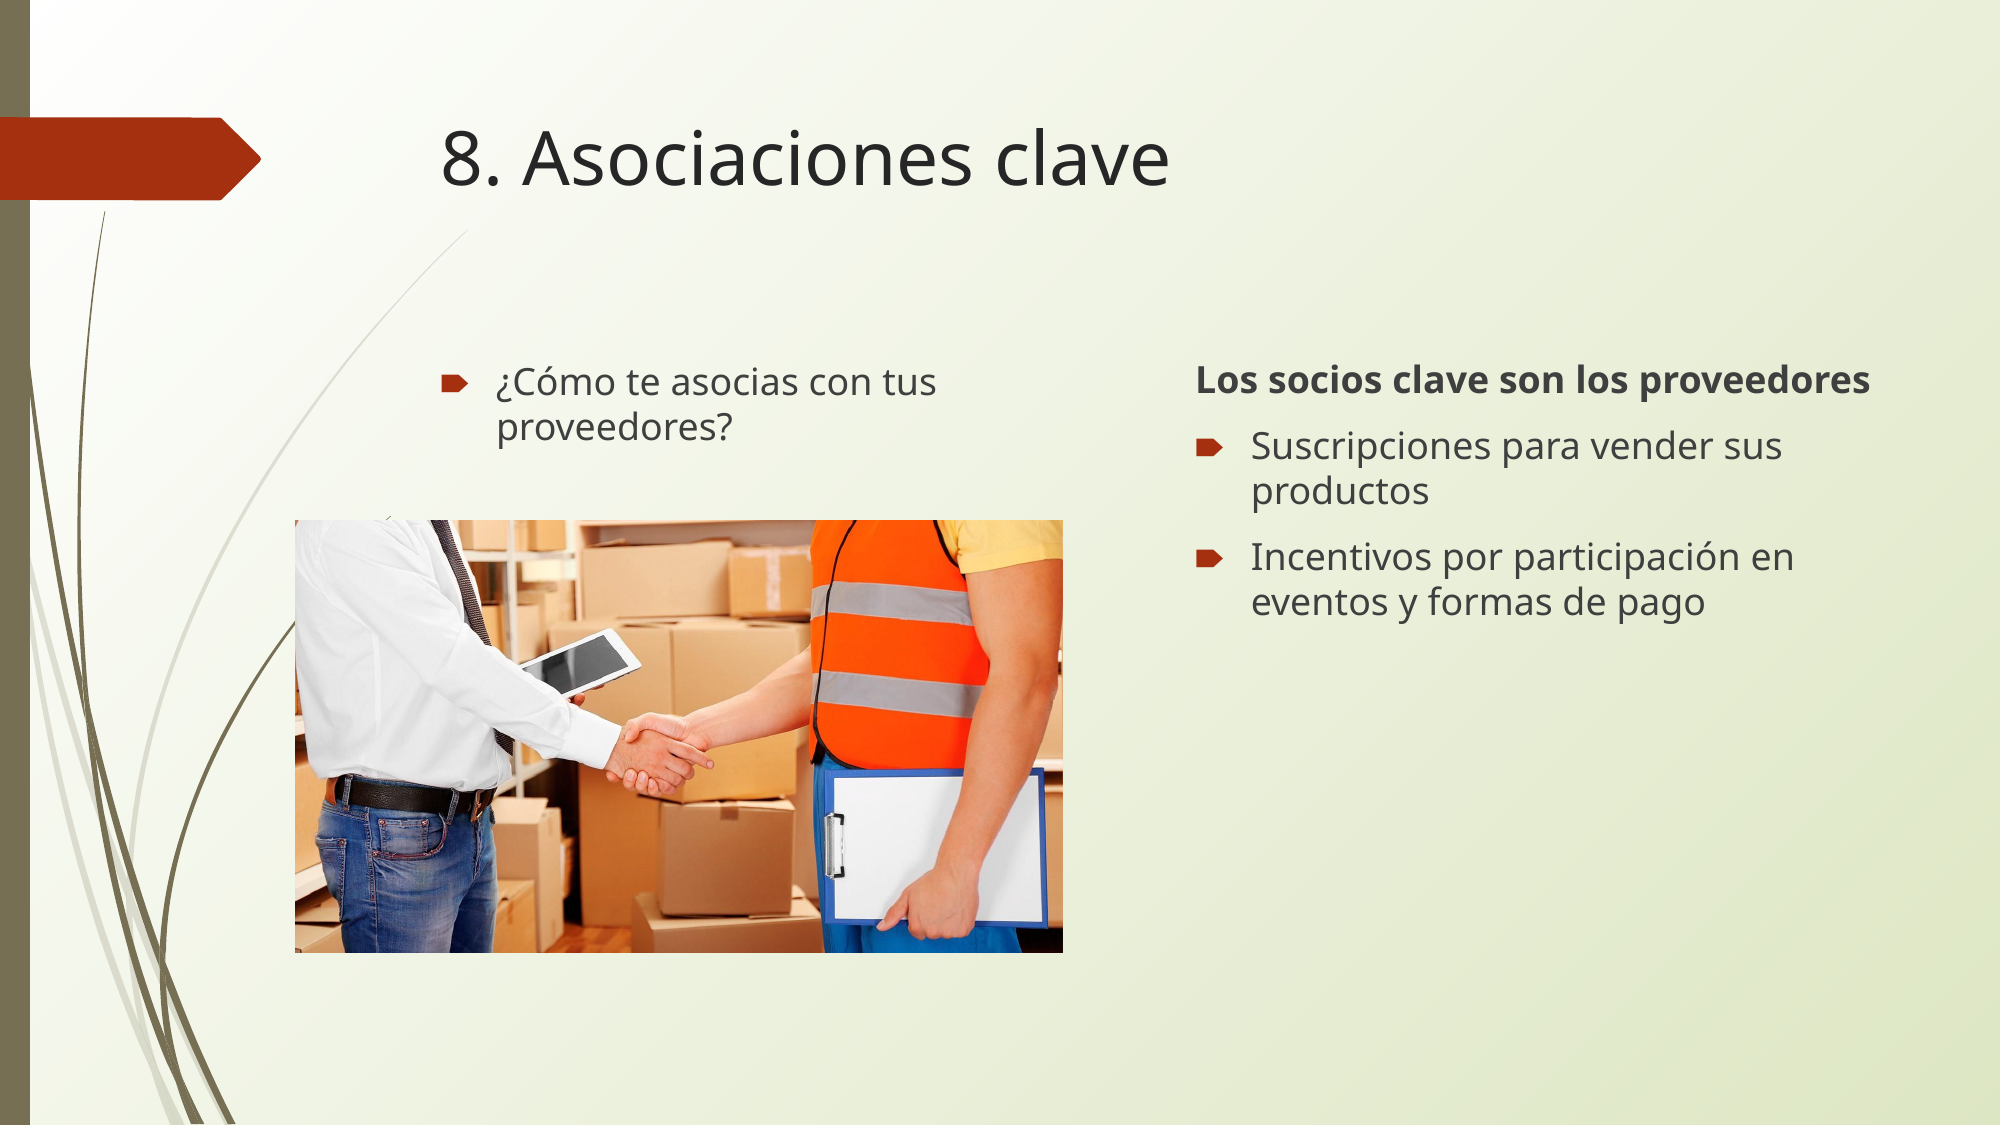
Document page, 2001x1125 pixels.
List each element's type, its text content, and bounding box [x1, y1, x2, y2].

list ¿Cómo te asocias con tus proveedores? [424, 350, 1133, 970]
picture [295, 520, 1064, 953]
title 8. Asociaciones clave [425, 102, 1888, 313]
list Los socios clave son los proveedores Suscripciones para vender sus productos Incentivos por participación en eventos y formas de pago [1179, 348, 1888, 969]
